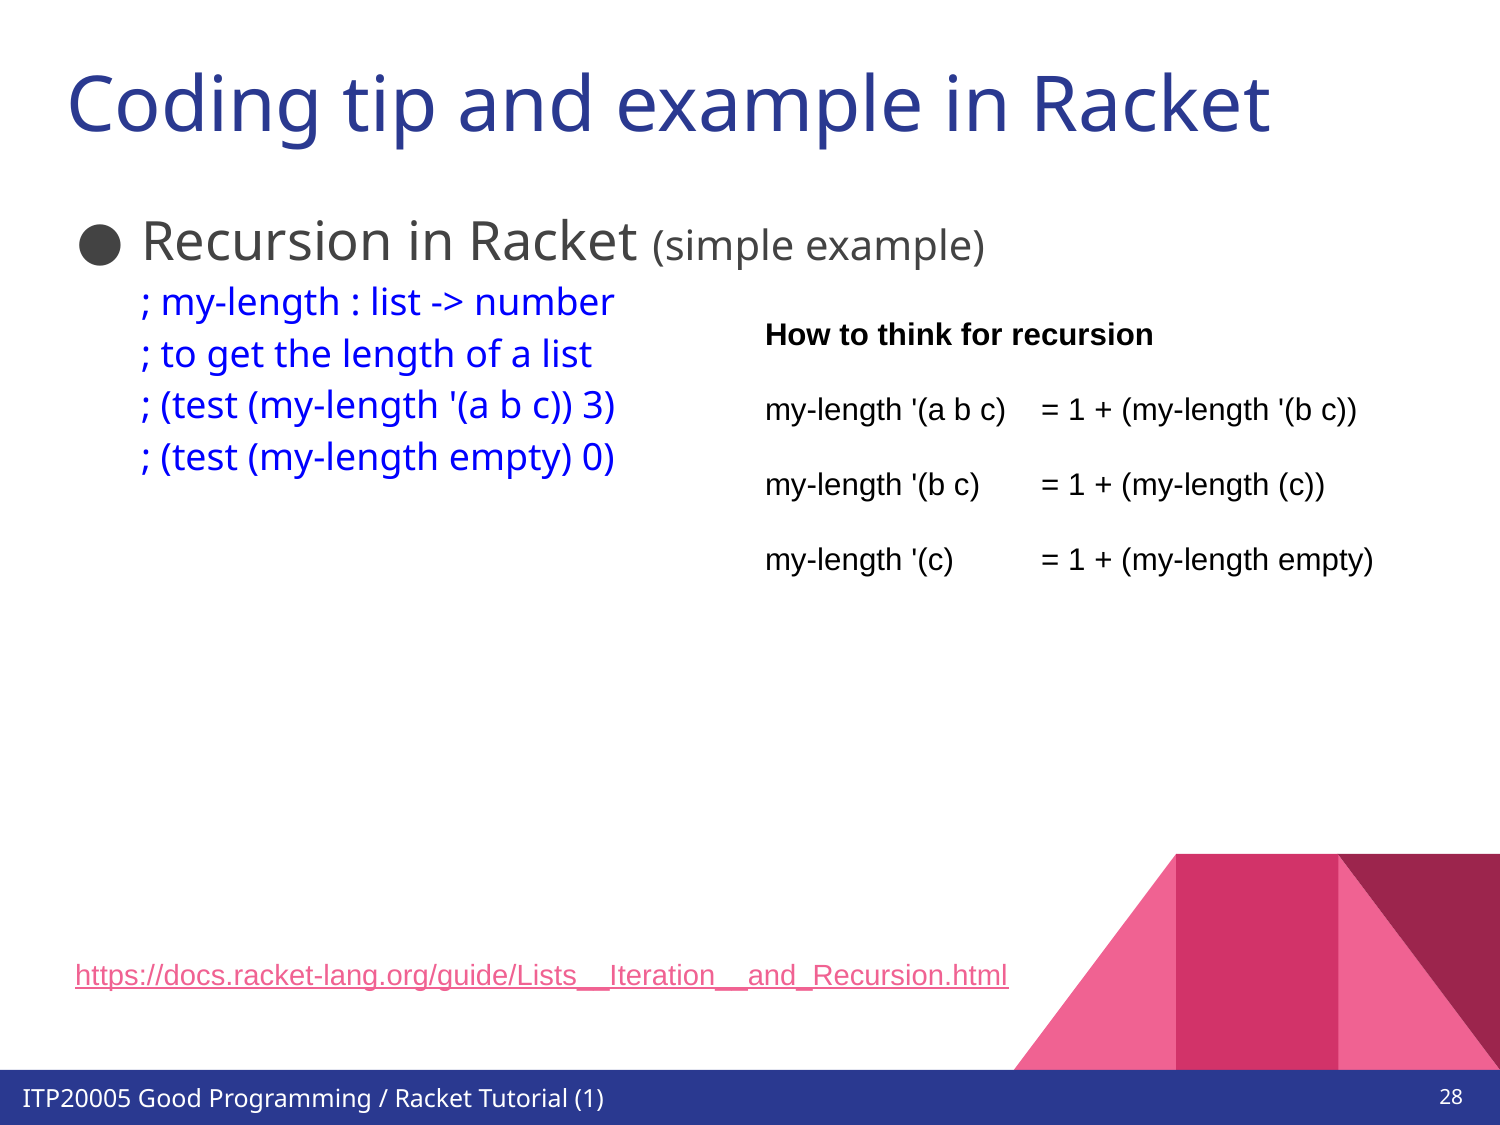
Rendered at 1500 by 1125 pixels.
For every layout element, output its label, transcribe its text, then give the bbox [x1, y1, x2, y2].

slide_number ‹#› [1387, 1054, 1478, 1125]
text_box How to think for recursion my-length '(a b c) = 1 + (my-length '(b c)) my-length '(b c) = 1 + (my-length (c)) my-length '(c) = 1 + (my-length empty) [750, 299, 1478, 679]
list Recursion in Racket (simple example) ; my-length : list -> number ; to get the length of a list ; (test (my-length '(a b c)) 3) ; (test (my-length empty) 0) [51, 181, 1500, 912]
title Coding tip and example in Racket [51, 39, 1449, 173]
text_box https://docs.racket-lang.org/guide/Lists__Iteration__and_Recursion.html [60, 941, 1130, 1066]
